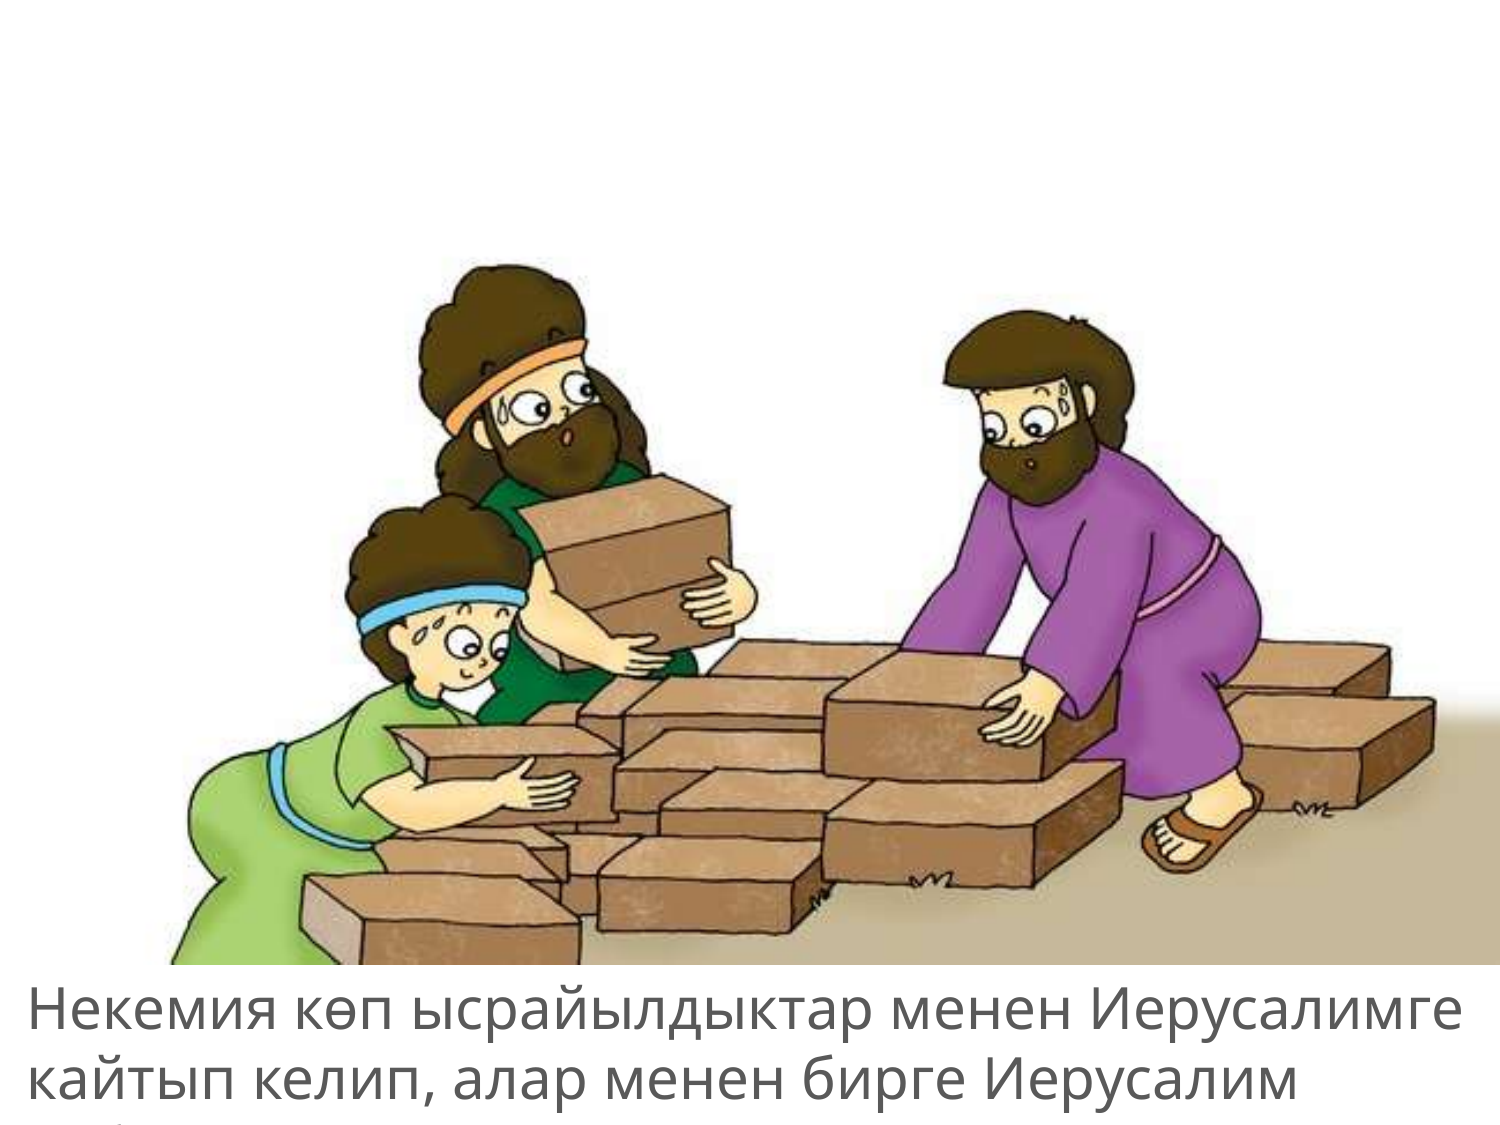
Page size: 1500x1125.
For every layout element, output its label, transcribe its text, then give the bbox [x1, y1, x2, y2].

text_box Некемия көп ысрайылдыктар менен Иерусалимге кайтып келип, алар менен бирге Иерусалим дубалын тургузушту. [11, 973, 1483, 1125]
picture [0, 0, 1500, 965]
